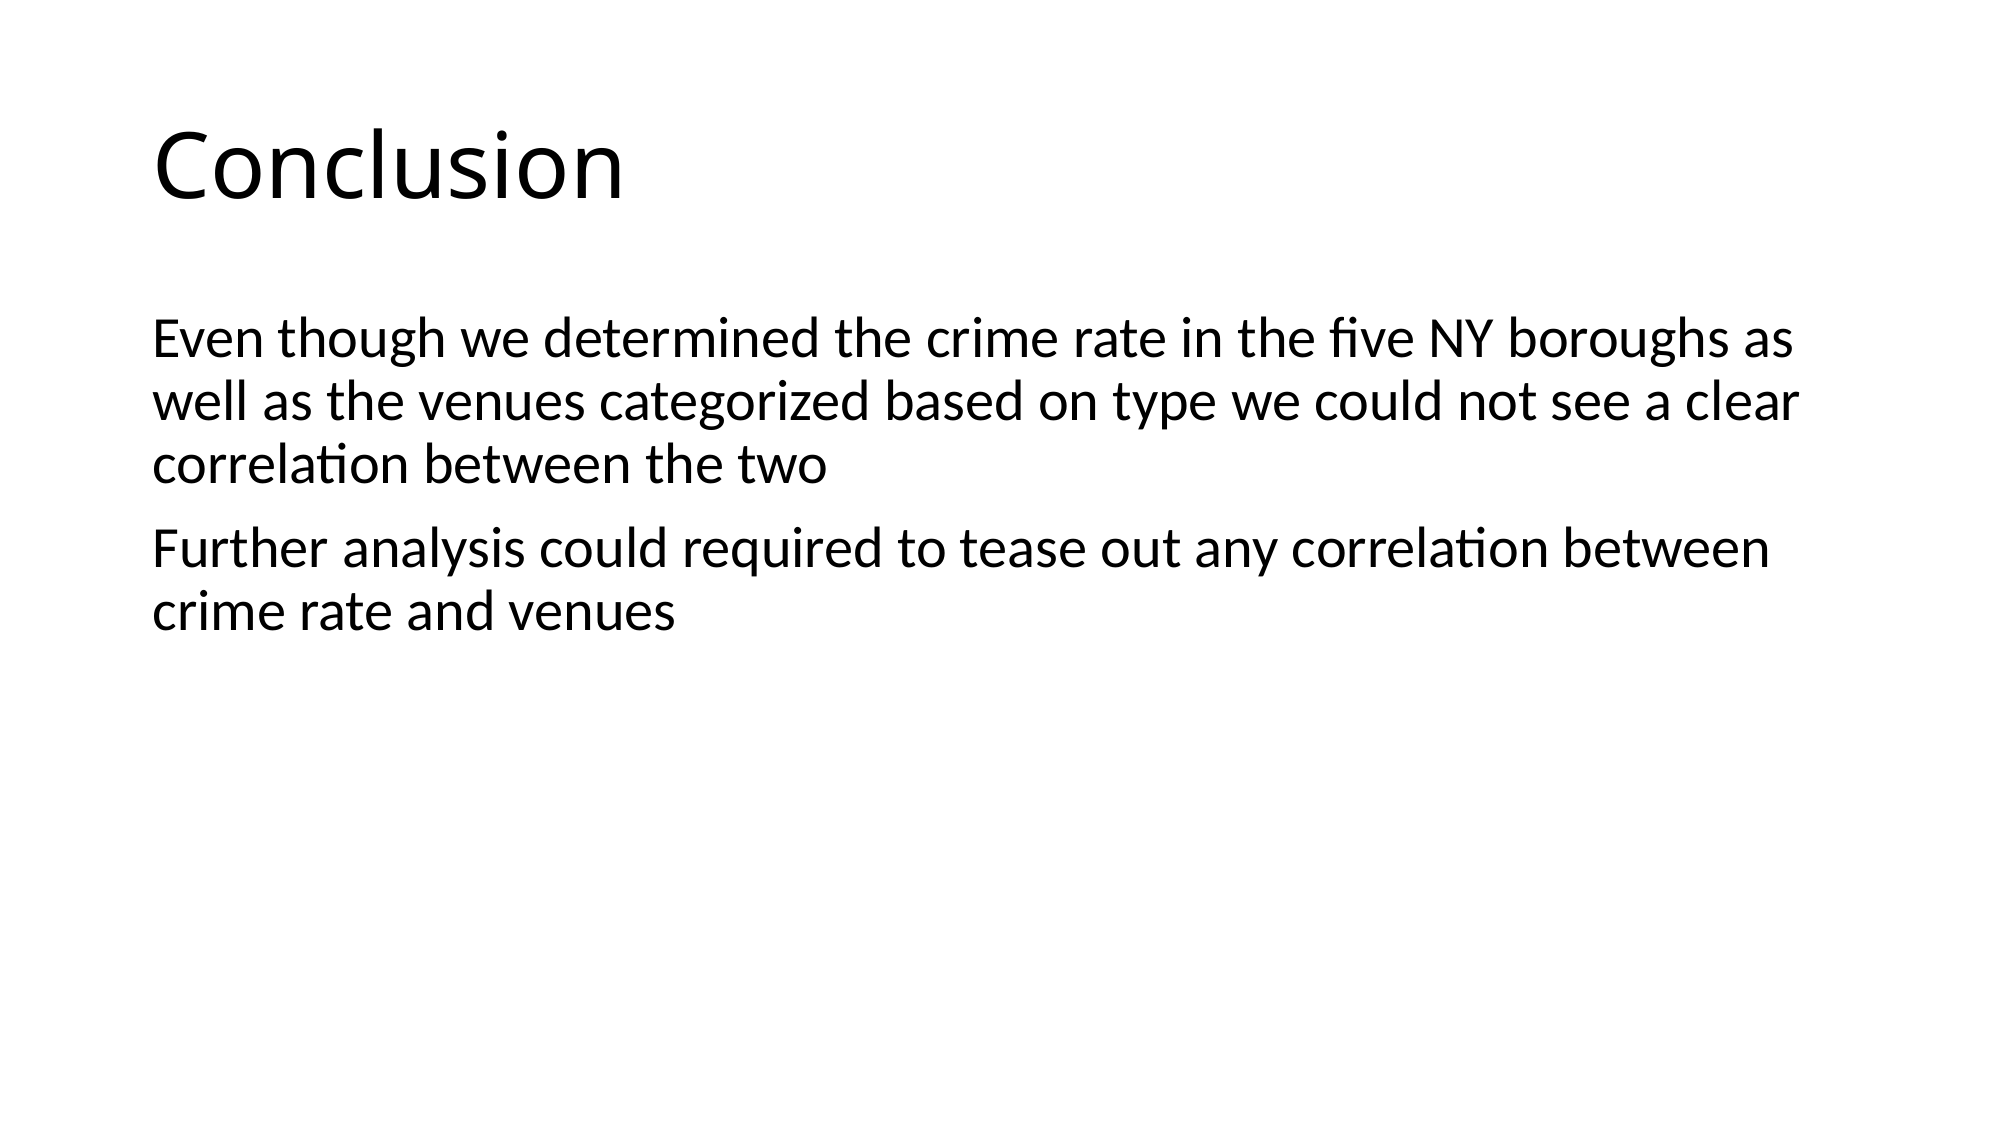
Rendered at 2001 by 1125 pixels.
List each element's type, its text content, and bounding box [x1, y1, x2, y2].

title Conclusion [137, 59, 1863, 278]
list Even though we determined the crime rate in the five NY boroughs as well as the venues categorized based on type we could not see a clear correlation between the two Further analysis could required to tease out any correlation between crime rate and venues [137, 299, 1863, 1014]
